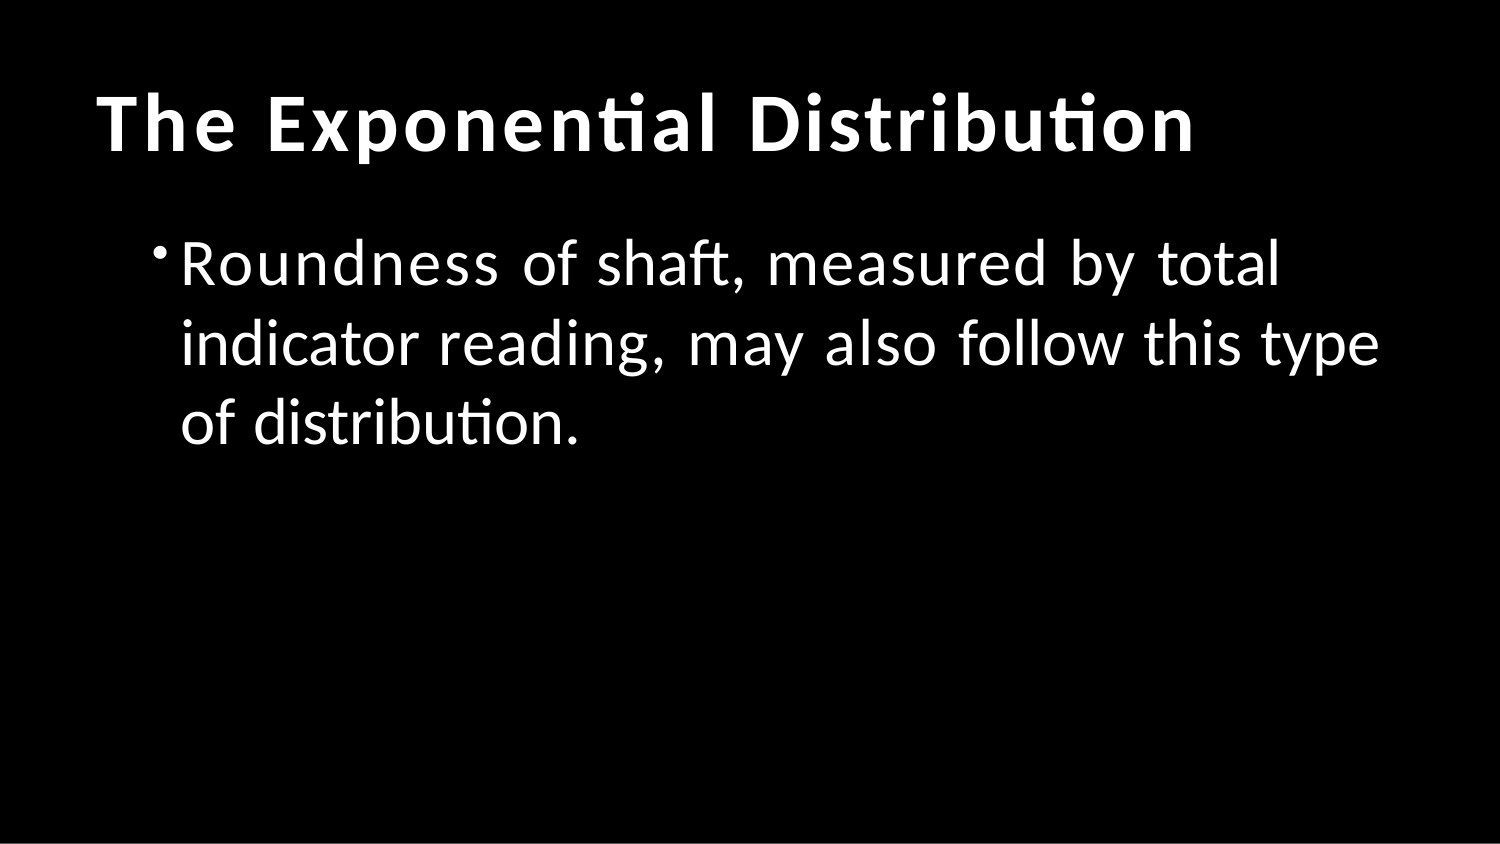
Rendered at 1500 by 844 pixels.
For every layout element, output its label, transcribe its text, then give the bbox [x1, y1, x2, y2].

text_box Roundness of shaft, measured by total indicator reading, may also follow this type of distribution. [149, 216, 1398, 459]
title The Exponential Distribution [94, 66, 1380, 210]
